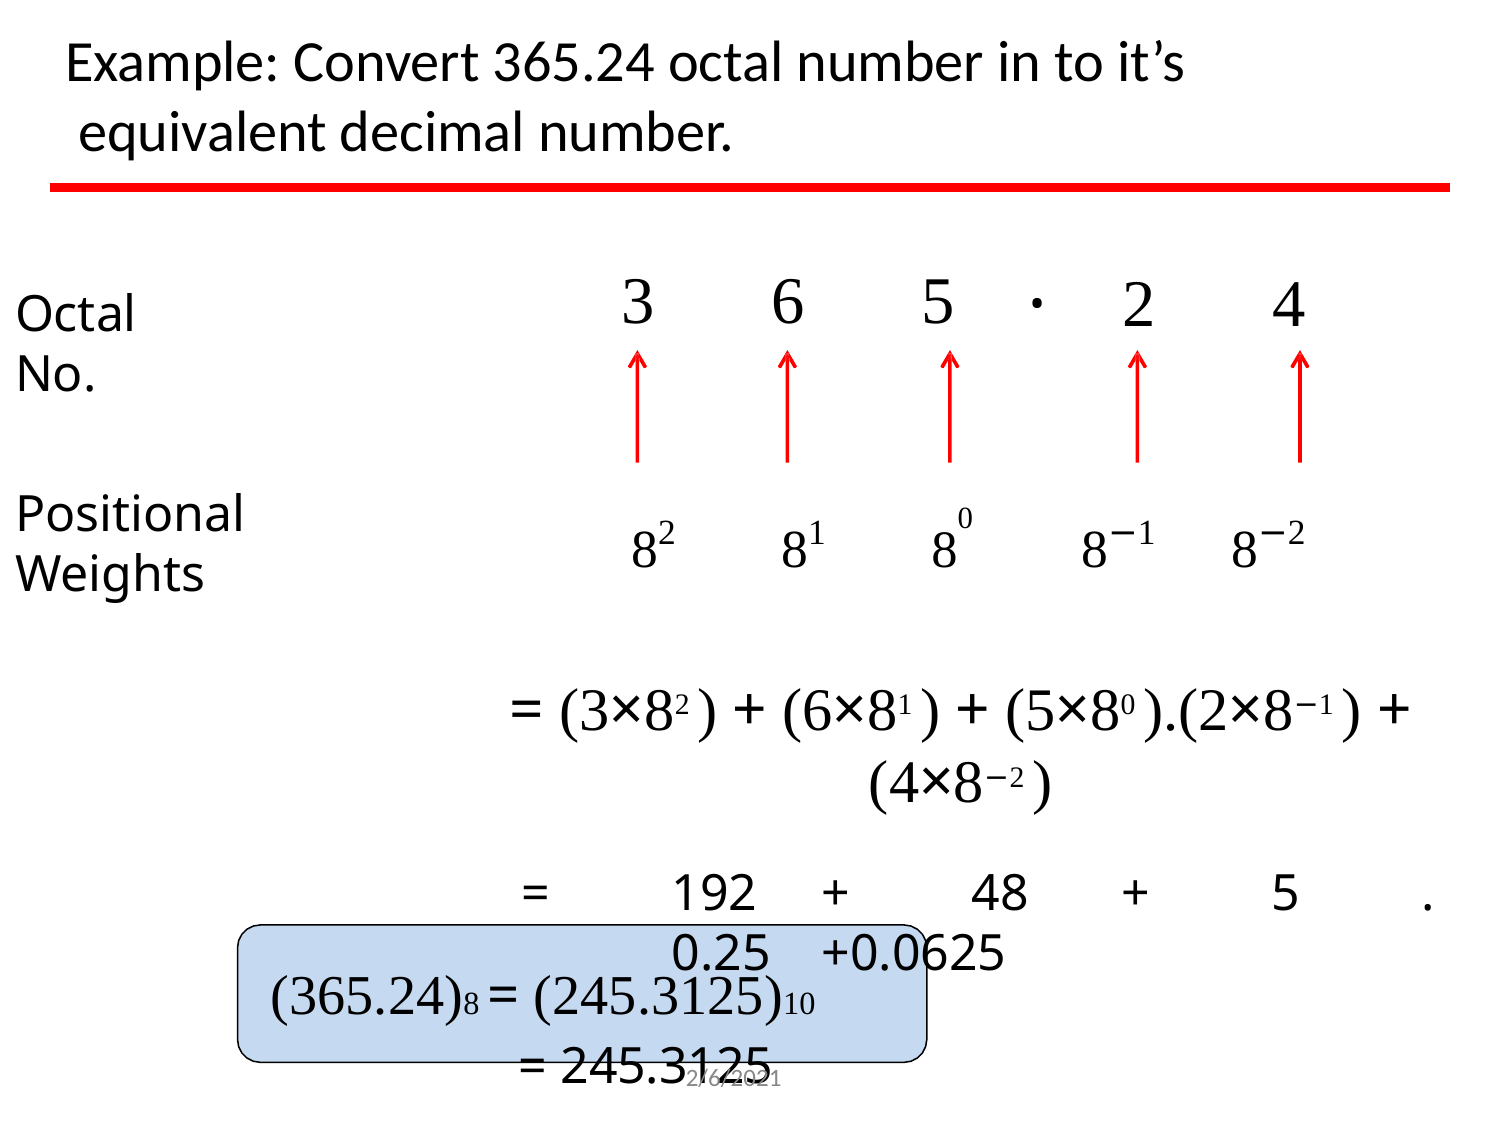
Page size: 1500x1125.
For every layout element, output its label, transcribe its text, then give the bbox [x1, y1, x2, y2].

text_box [237, 924, 928, 1063]
text_box [940, 350, 960, 463]
text_box Positional Weights [12, 479, 417, 544]
text_box [1290, 350, 1310, 463]
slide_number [683, 1071, 817, 1090]
text_box [1128, 350, 1147, 463]
text_box [778, 350, 797, 463]
text_box [628, 350, 647, 463]
text_box . [1025, 229, 1053, 325]
text_box 3 6 5 [619, 254, 967, 340]
text_box Example: Convert 365.24 octal number in to it’s equivalent decimal number. [62, 21, 1194, 166]
text_box 2 4 [1120, 257, 1312, 342]
text_box 82 81 80 8−1 8−2 = (3×82 ) + (6×81 ) + (5×80 ).(2×8−1 ) + (4×8−2 ) = 192 + 48 + 5 . 0.25 +0.0625 = 245.3125 [509, 450, 1446, 907]
text_box Octal No. [12, 279, 221, 344]
